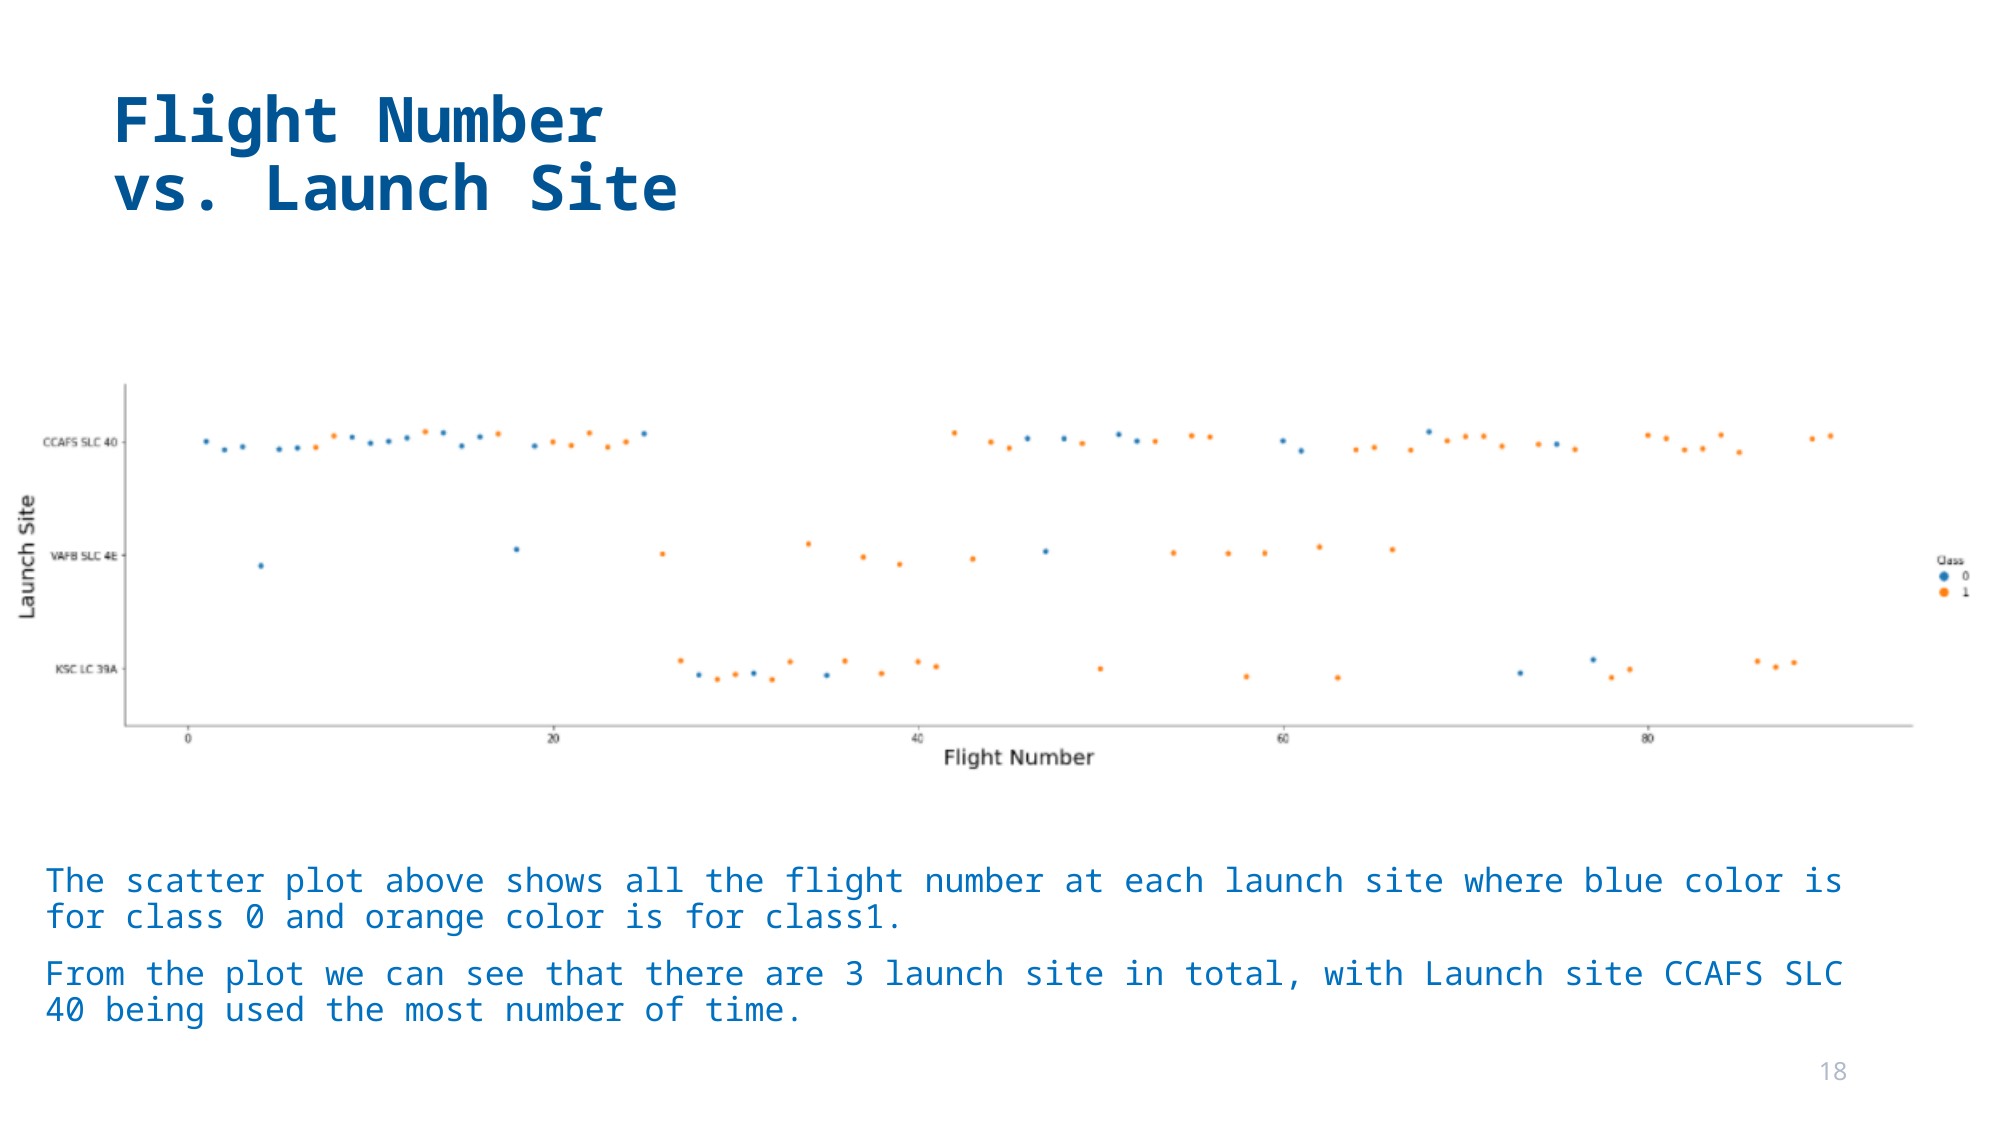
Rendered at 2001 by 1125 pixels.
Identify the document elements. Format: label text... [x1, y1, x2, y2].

list The scatter plot above shows all the flight number at each launch site where blue color is for class 0 and orange color is for class1. From the plot we can see that there are 3 launch site in total, with Launch site CCAFS SLC 40 being used the most number of time. [30, 795, 1919, 1029]
title Flight Number vs. Launch Site [98, 43, 744, 232]
picture [4, 373, 2000, 782]
slide_number 18 [1412, 1042, 1863, 1103]
